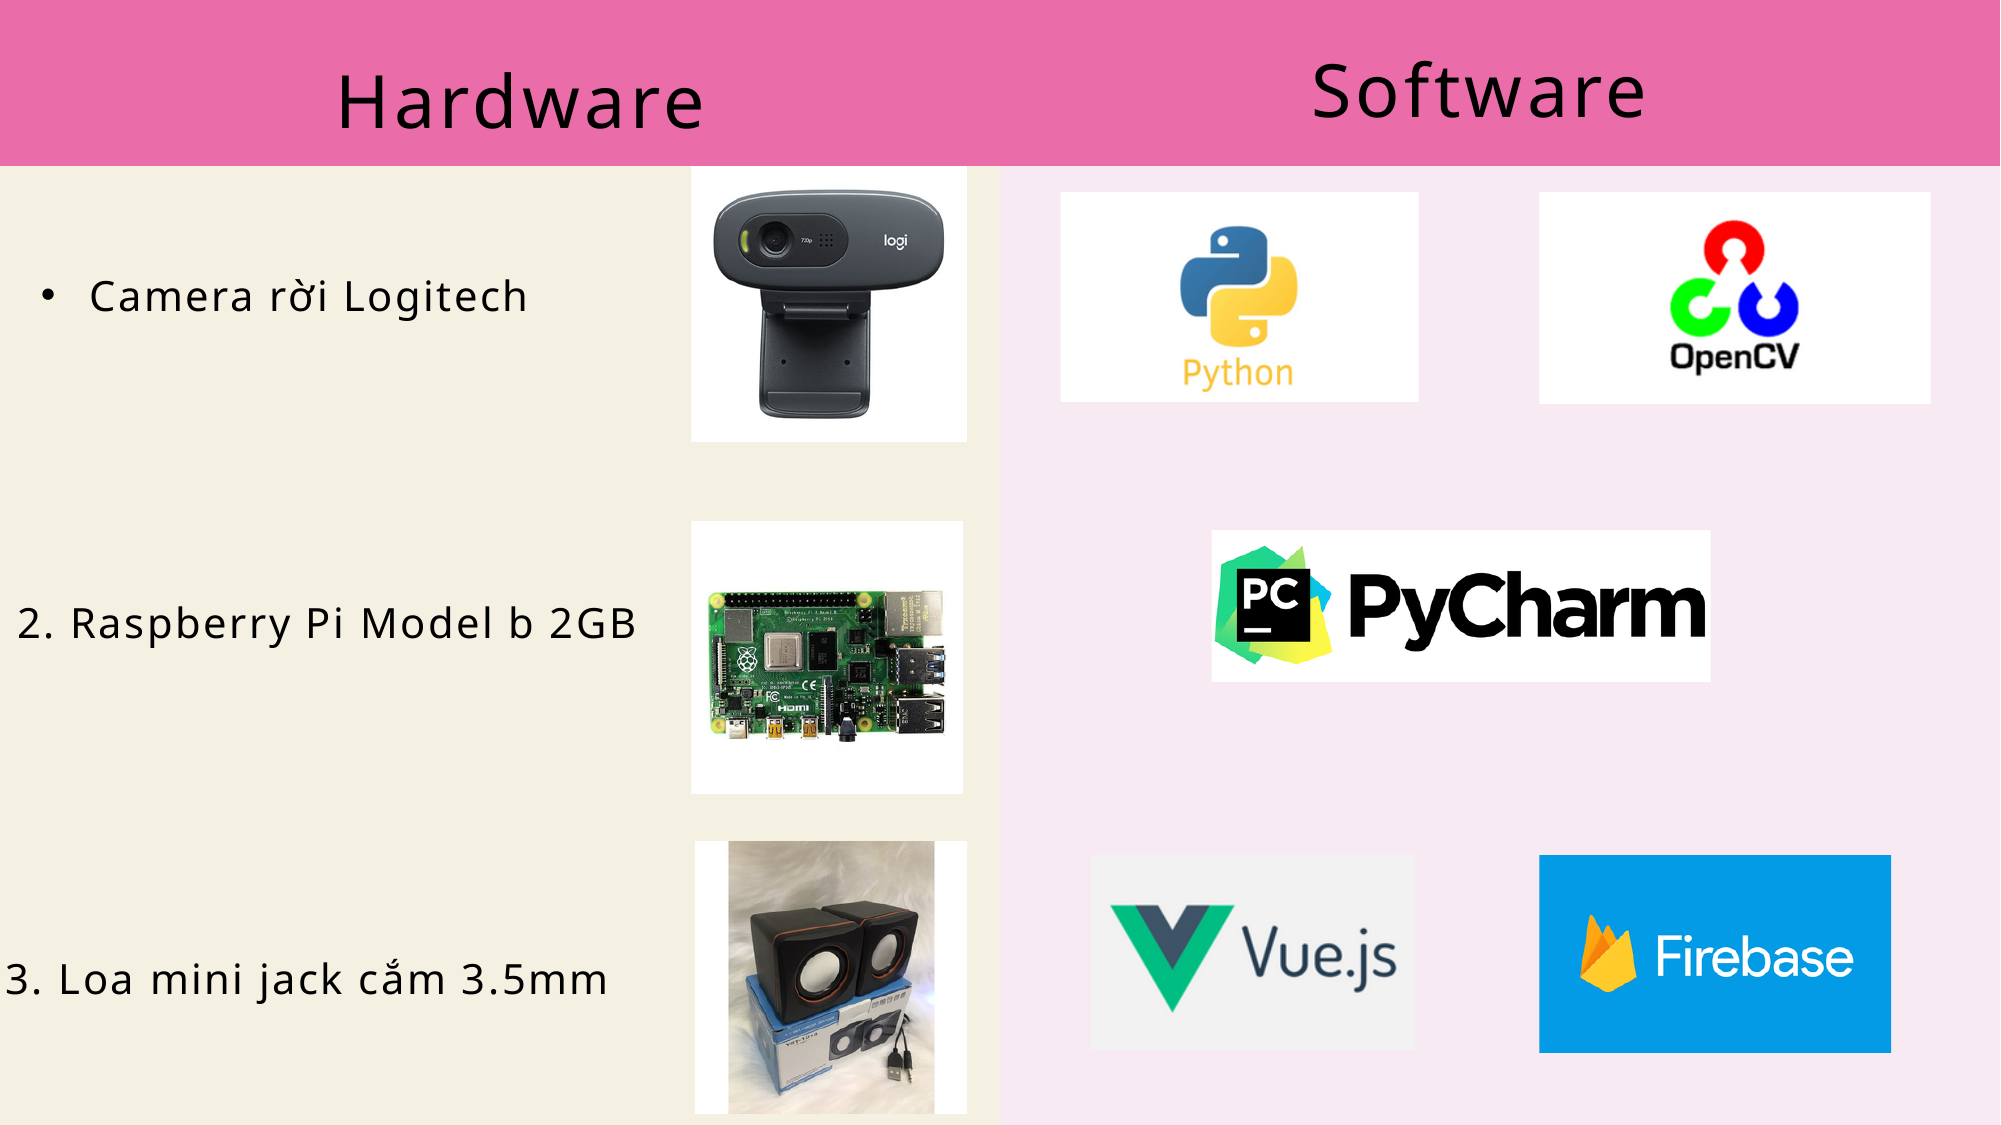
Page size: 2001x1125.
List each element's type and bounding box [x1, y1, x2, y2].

text_box [1090, 855, 1416, 1050]
text_box [1211, 530, 1711, 682]
text_box [1060, 192, 1419, 402]
text_box [1539, 855, 1892, 1053]
text_box [999, 0, 2000, 167]
text_box [0, 0, 997, 167]
text_box [0, 175, 1001, 1125]
text_box [1539, 192, 1931, 404]
